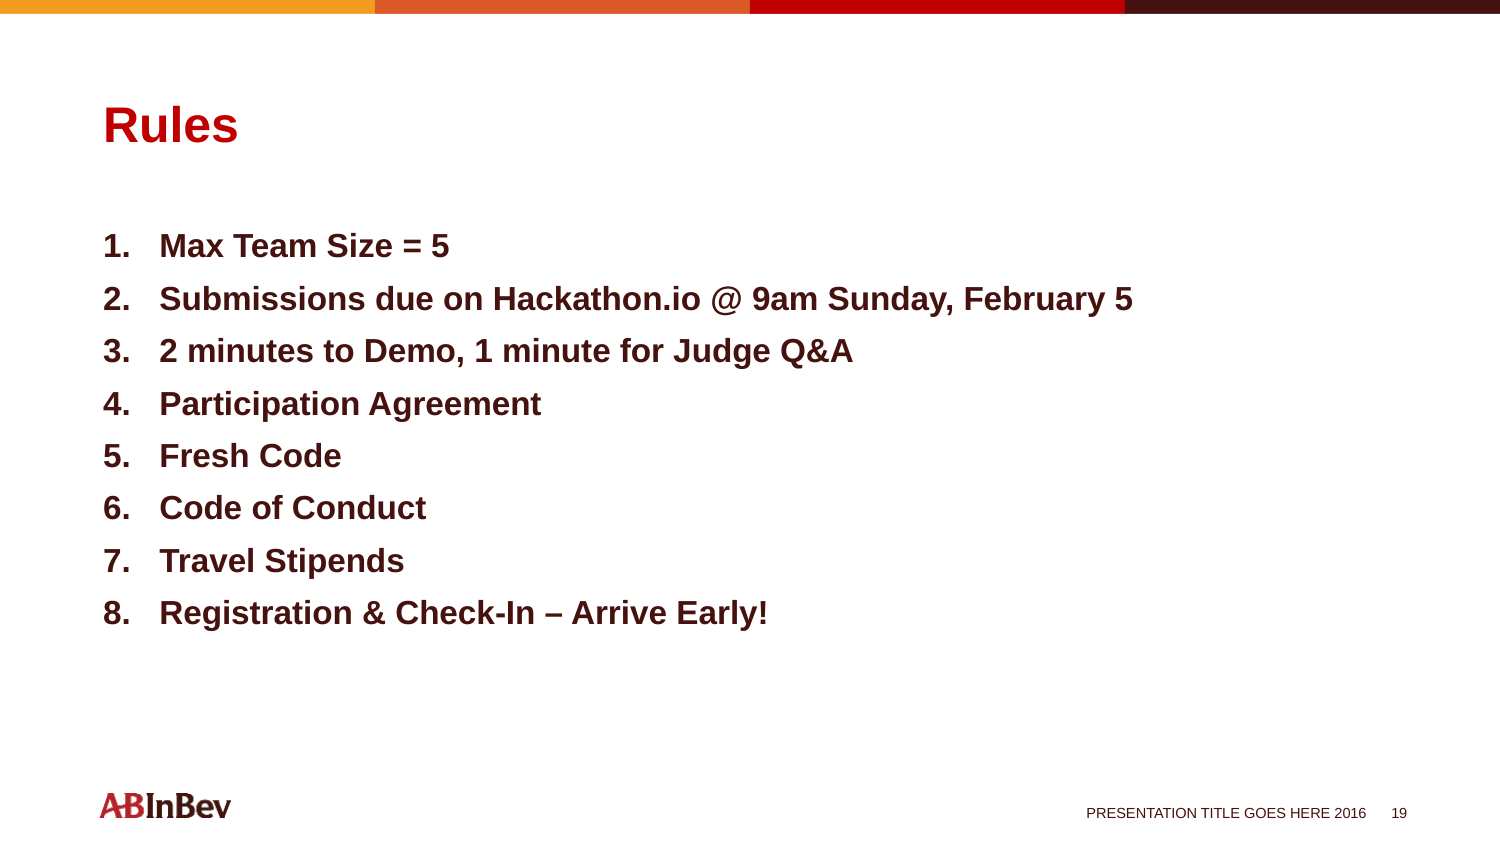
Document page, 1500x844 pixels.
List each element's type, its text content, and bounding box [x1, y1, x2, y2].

slide_number 19 [1374, 776, 1424, 821]
footer PRESENTATION TITLE GOES HERE 2016 [898, 776, 1367, 821]
title Rules [103, 44, 1397, 208]
picture [99, 793, 231, 818]
list Max Team Size = 5 Submissions due on Hackathon.io @ 9am Sunday, February 5 2 minutes to Demo, 1 minute for Judge Q&A Participation Agreement Fresh Code Code of Conduct Travel Stipends Registration & Check-In – Arrive Early! [103, 224, 1397, 760]
